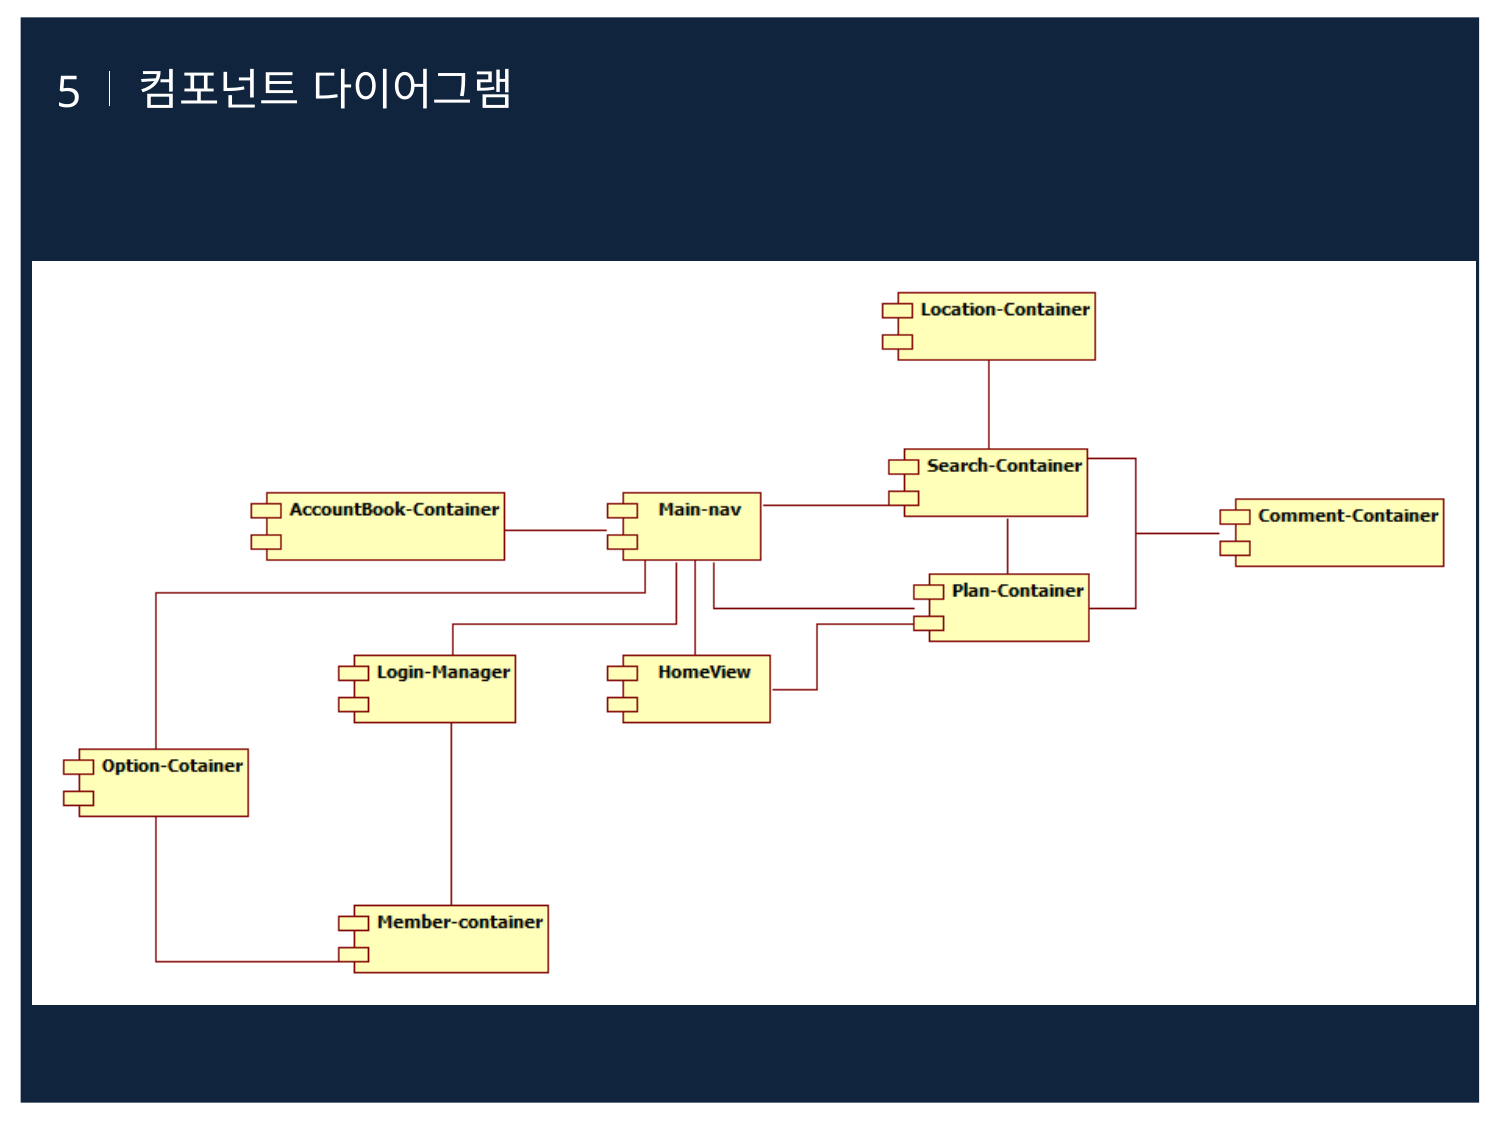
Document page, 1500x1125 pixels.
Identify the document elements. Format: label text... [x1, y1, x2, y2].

text_box [19, 15, 1481, 114]
text_box 컴포넌트 다이어그램 [123, 54, 798, 91]
picture [31, 260, 1476, 1006]
text_box [19, 167, 1481, 1105]
text_box 5 [41, 19, 148, 114]
text_box [2, 114, 404, 186]
text_box [86, 91, 1500, 167]
